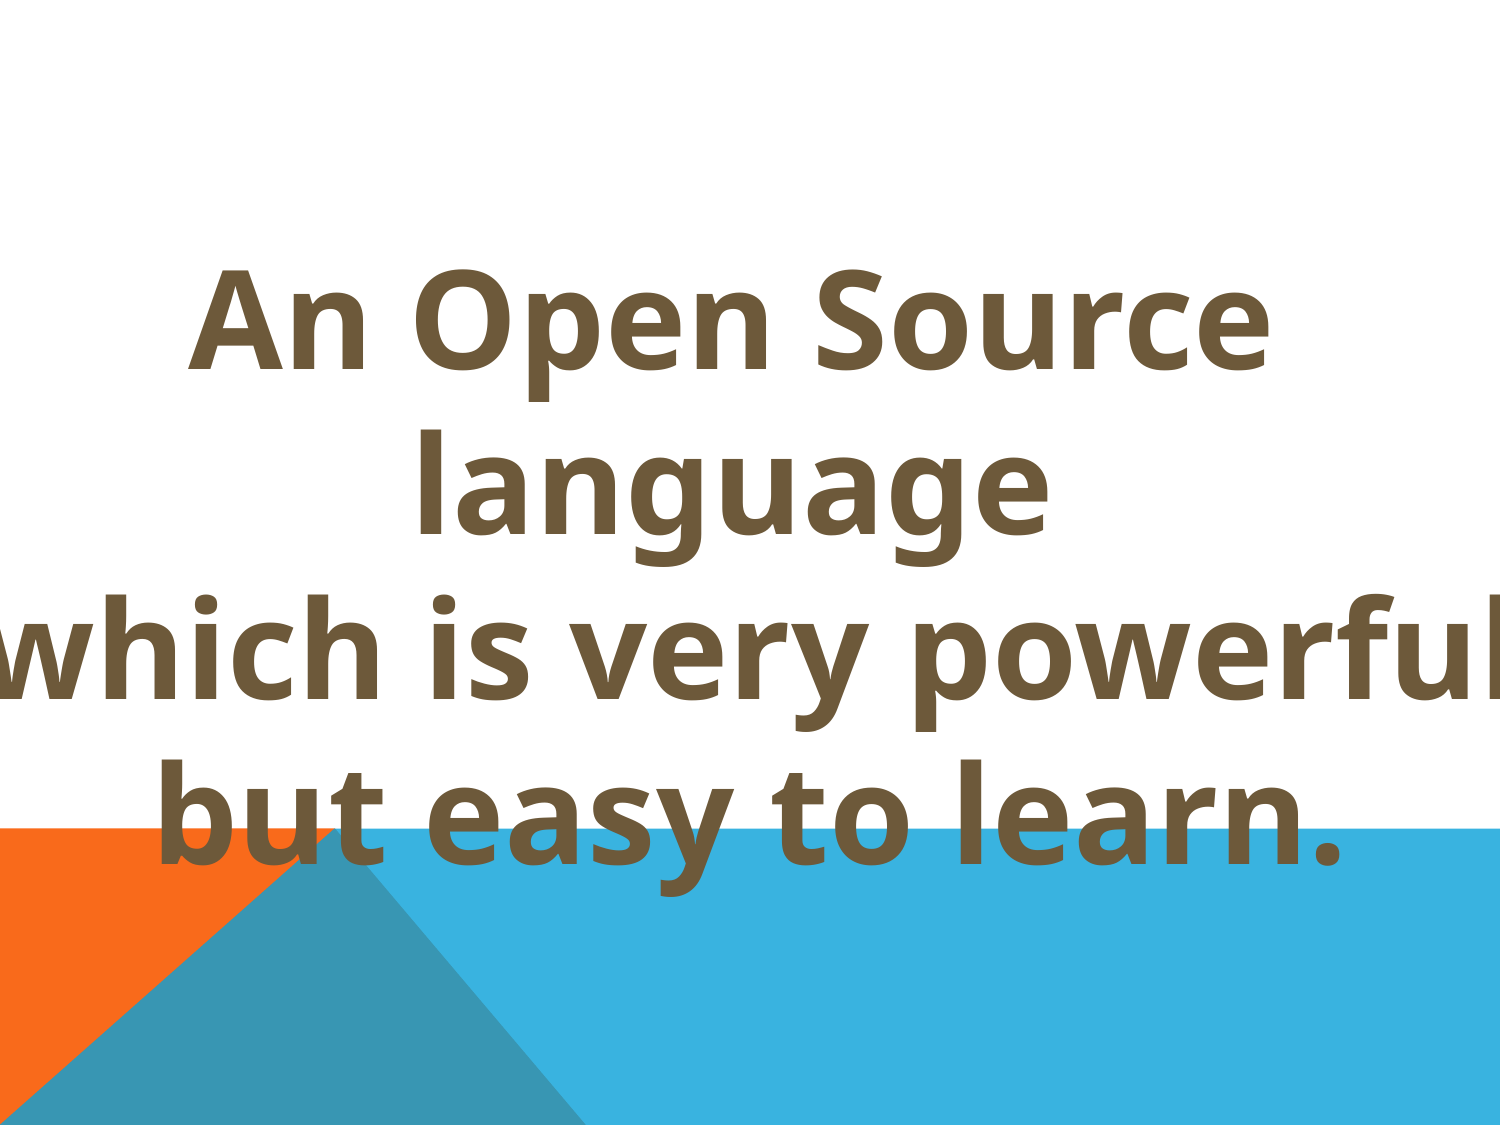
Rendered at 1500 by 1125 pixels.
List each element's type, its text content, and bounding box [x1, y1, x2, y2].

text_box An Open Source language which is very powerful but easy to learn. [0, 224, 1500, 900]
